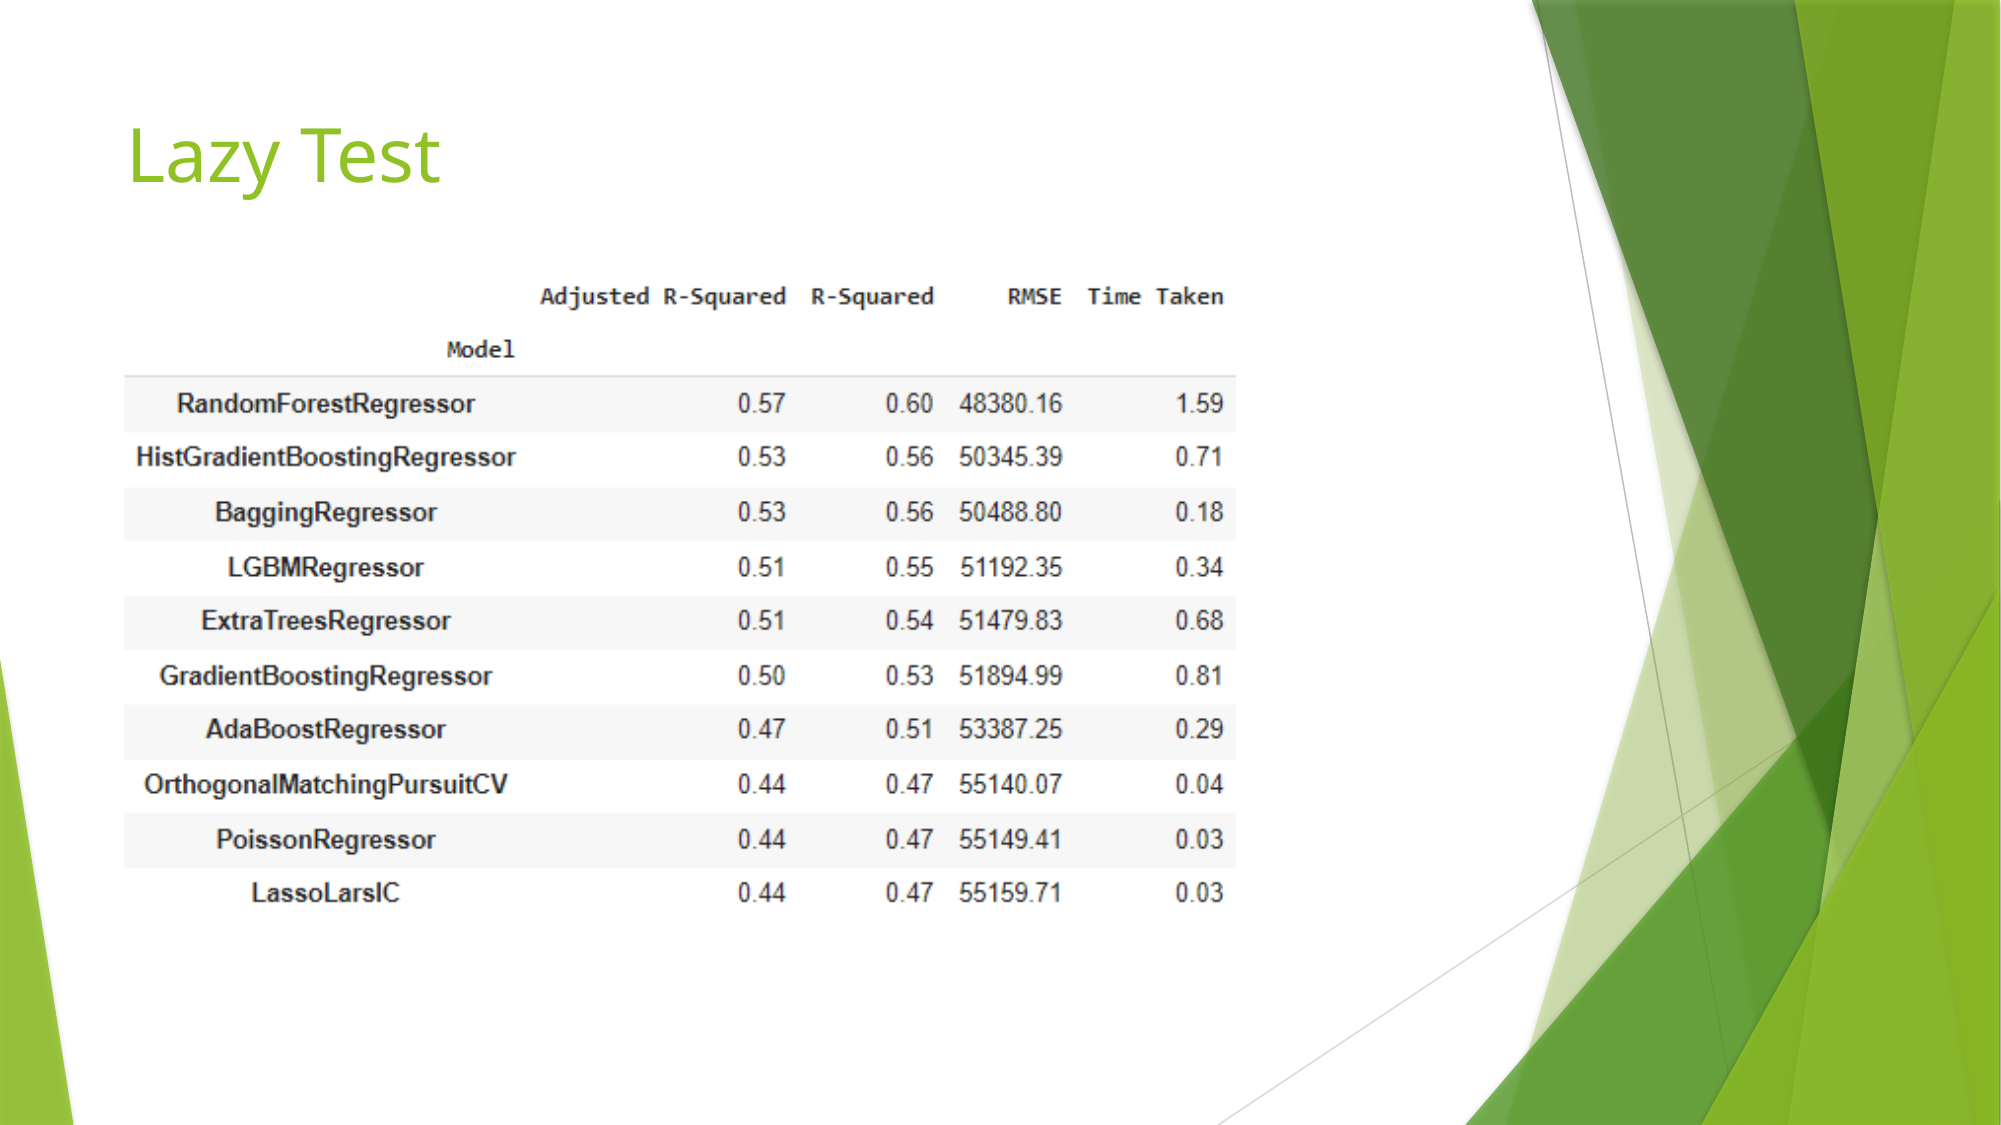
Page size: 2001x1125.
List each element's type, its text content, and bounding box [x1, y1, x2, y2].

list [110, 278, 1280, 932]
title Lazy Test [111, 99, 1522, 317]
